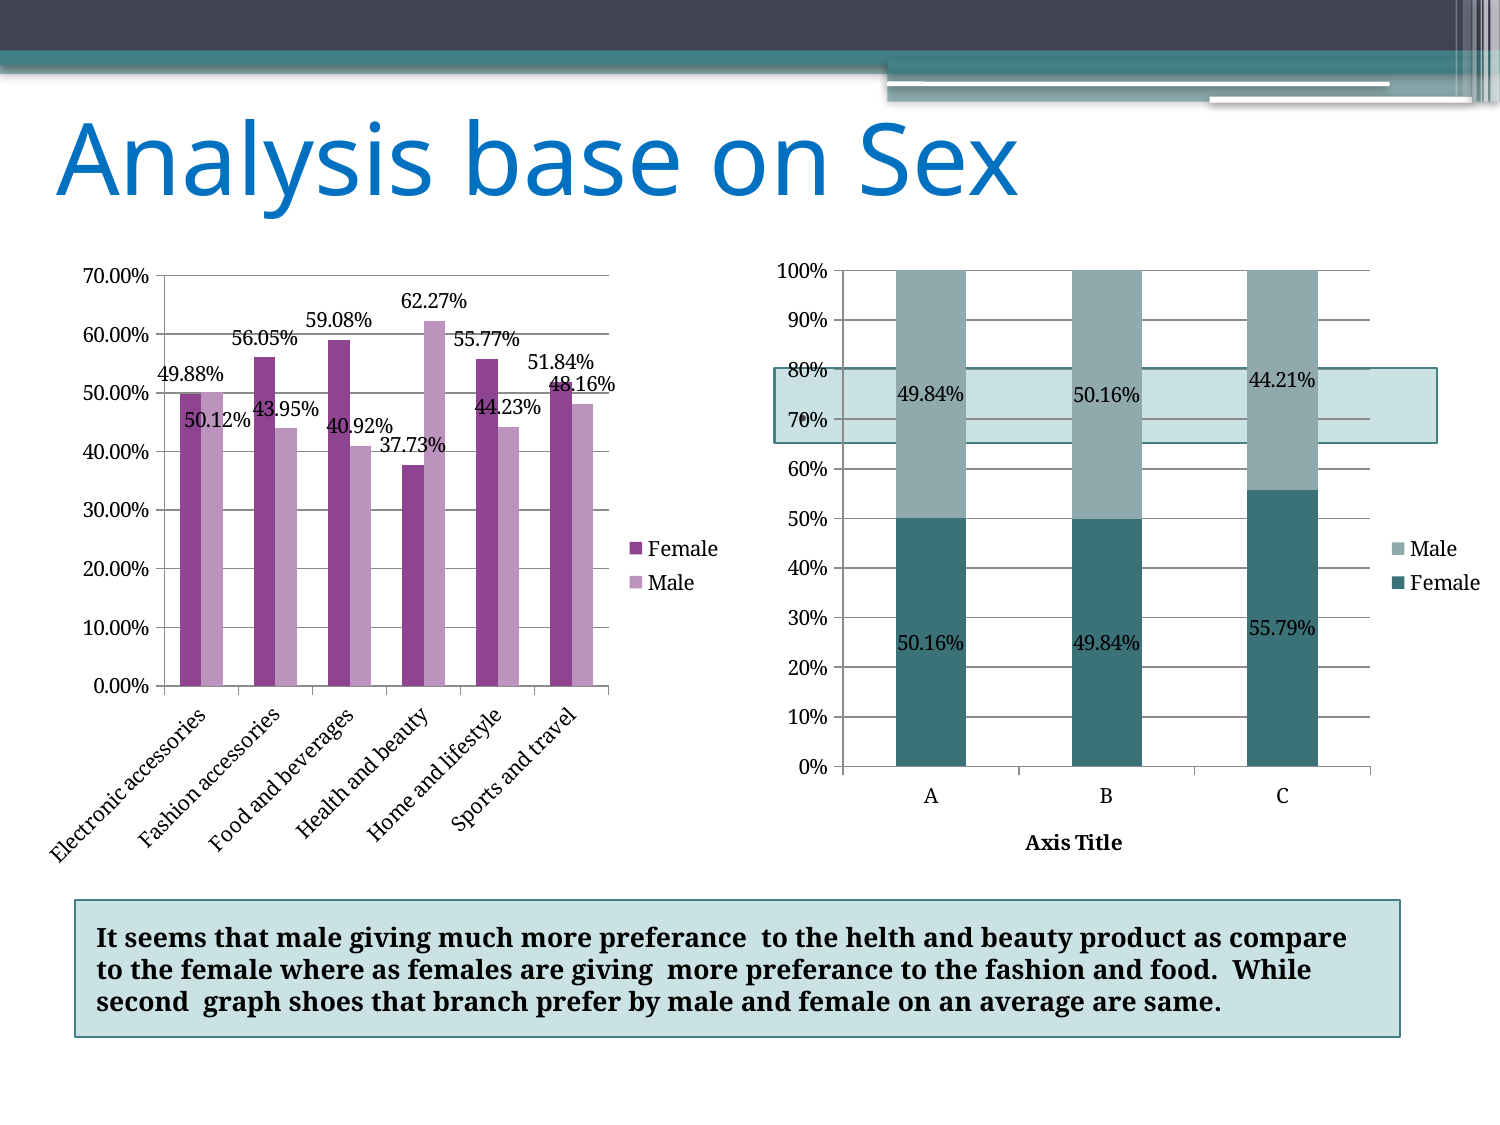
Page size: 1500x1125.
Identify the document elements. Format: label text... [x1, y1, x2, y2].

chart [761, 243, 1500, 888]
chart [29, 248, 738, 882]
list It seems that male giving much more preferance to the helth and beauty product as compare to the female where as females are giving more preferance to the fashion and food. While second graph shoes that branch prefer by male and female on an average are same. [74, 899, 1401, 1038]
title Analysis base on Sex [41, 78, 1417, 232]
